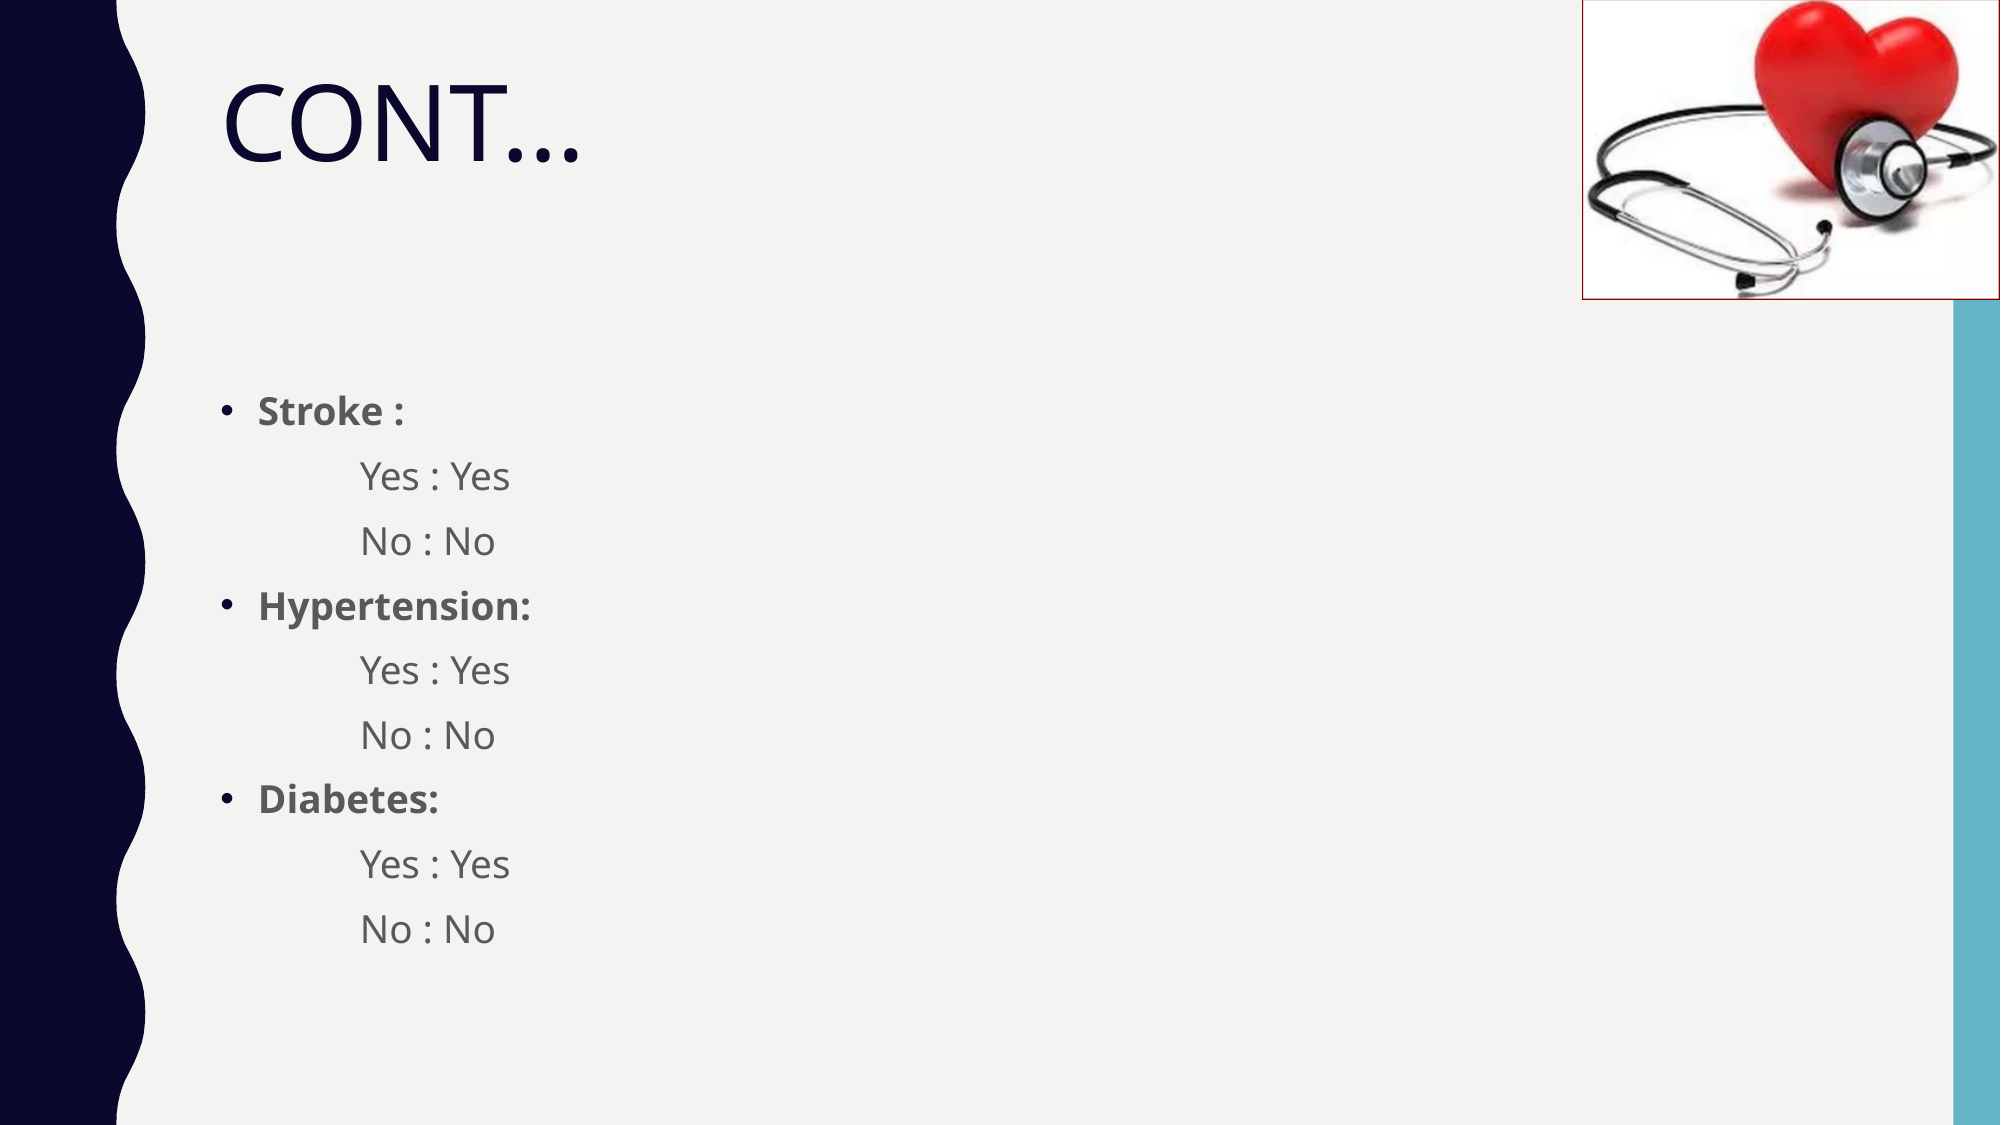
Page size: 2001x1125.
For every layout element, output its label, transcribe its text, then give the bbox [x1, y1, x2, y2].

picture [1582, 0, 2000, 300]
title CONT… [205, 62, 1585, 308]
list Stroke : Yes : Yes No : No Hypertension: Yes : Yes No : No Diabetes: Yes : Yes No : No [205, 375, 1875, 965]
